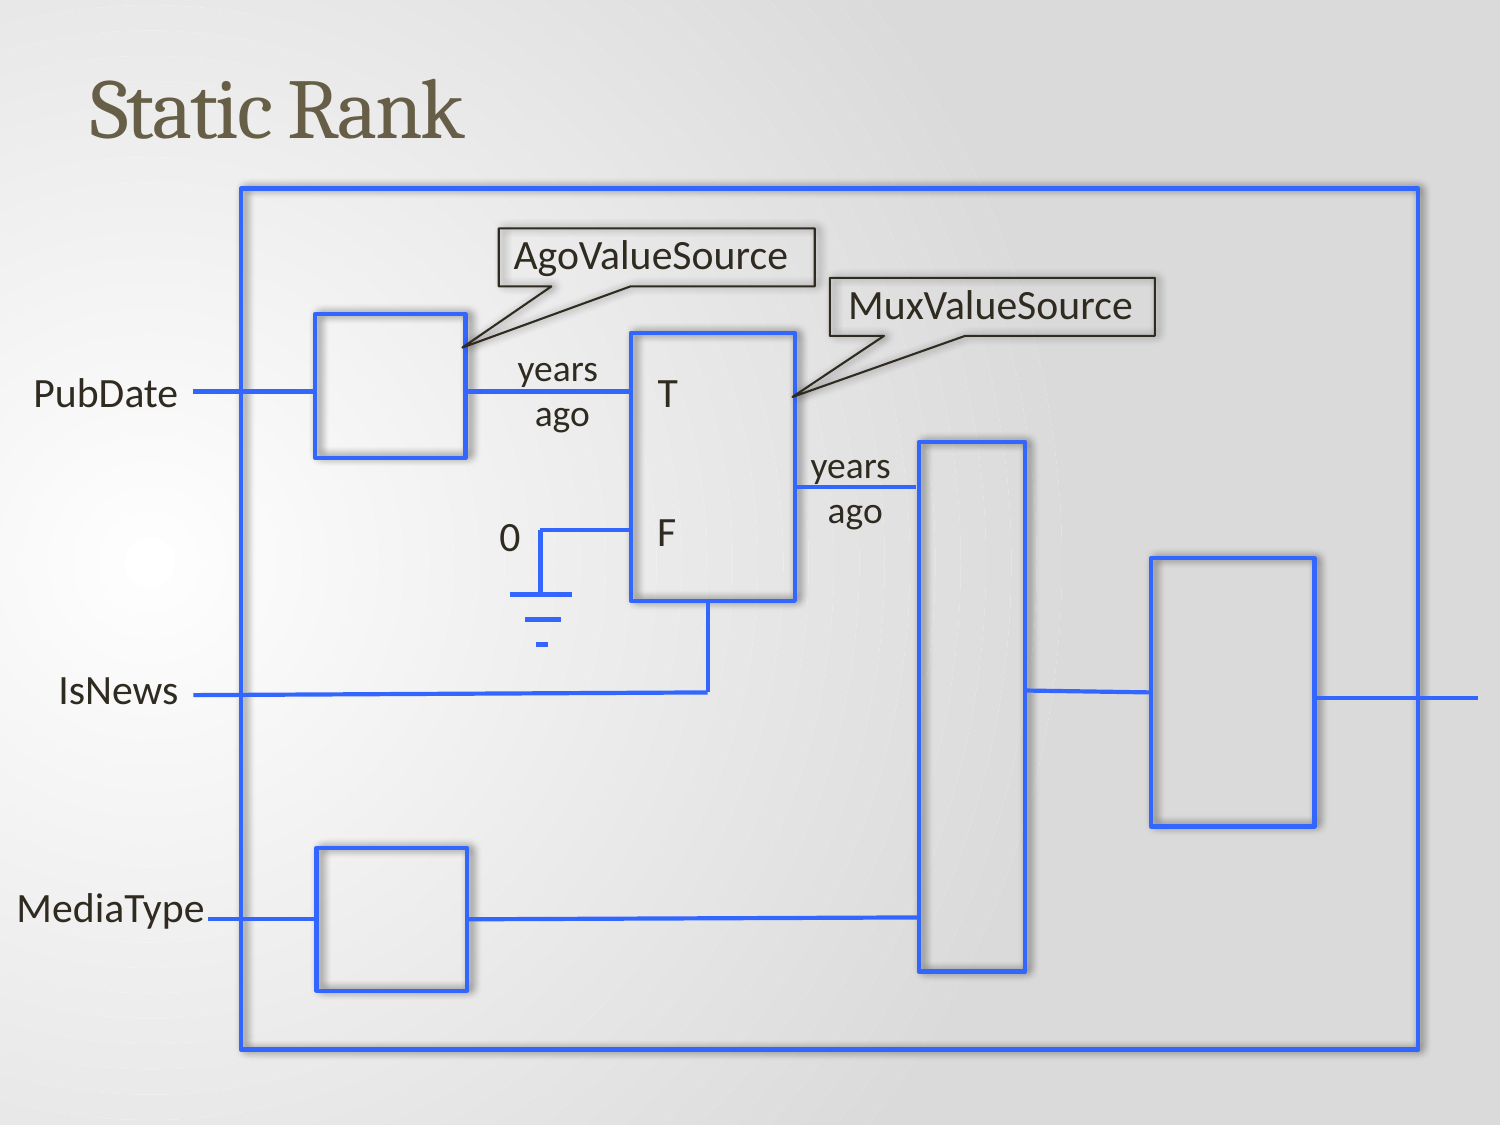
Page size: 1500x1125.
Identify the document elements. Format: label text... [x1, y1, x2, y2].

text_box IsNews [43, 655, 194, 721]
text_box years ago [503, 398, 614, 442]
text_box [315, 847, 468, 992]
text_box years ago [795, 433, 907, 484]
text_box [1024, 689, 1152, 693]
text_box [791, 276, 1156, 398]
text_box [1150, 557, 1316, 828]
text_box MediaType [1, 873, 220, 939]
text_box MuxValueSource [833, 270, 1155, 335]
text_box years ago [795, 488, 907, 539]
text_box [466, 916, 920, 920]
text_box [192, 691, 709, 696]
text_box years ago [503, 336, 614, 384]
text_box PubDate [18, 358, 194, 424]
text_box [918, 441, 1026, 973]
text_box AgoValueSource [498, 220, 825, 286]
text_box [240, 493, 915, 911]
text_box [240, 700, 1419, 1051]
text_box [509, 594, 573, 646]
text_box T [642, 358, 693, 424]
text_box 0 [484, 502, 536, 568]
text_box F [642, 497, 692, 562]
text_box [314, 313, 467, 459]
text_box [240, 187, 1419, 690]
title Static Rank [75, 45, 1425, 163]
text_box [630, 332, 796, 602]
text_box [461, 228, 816, 349]
